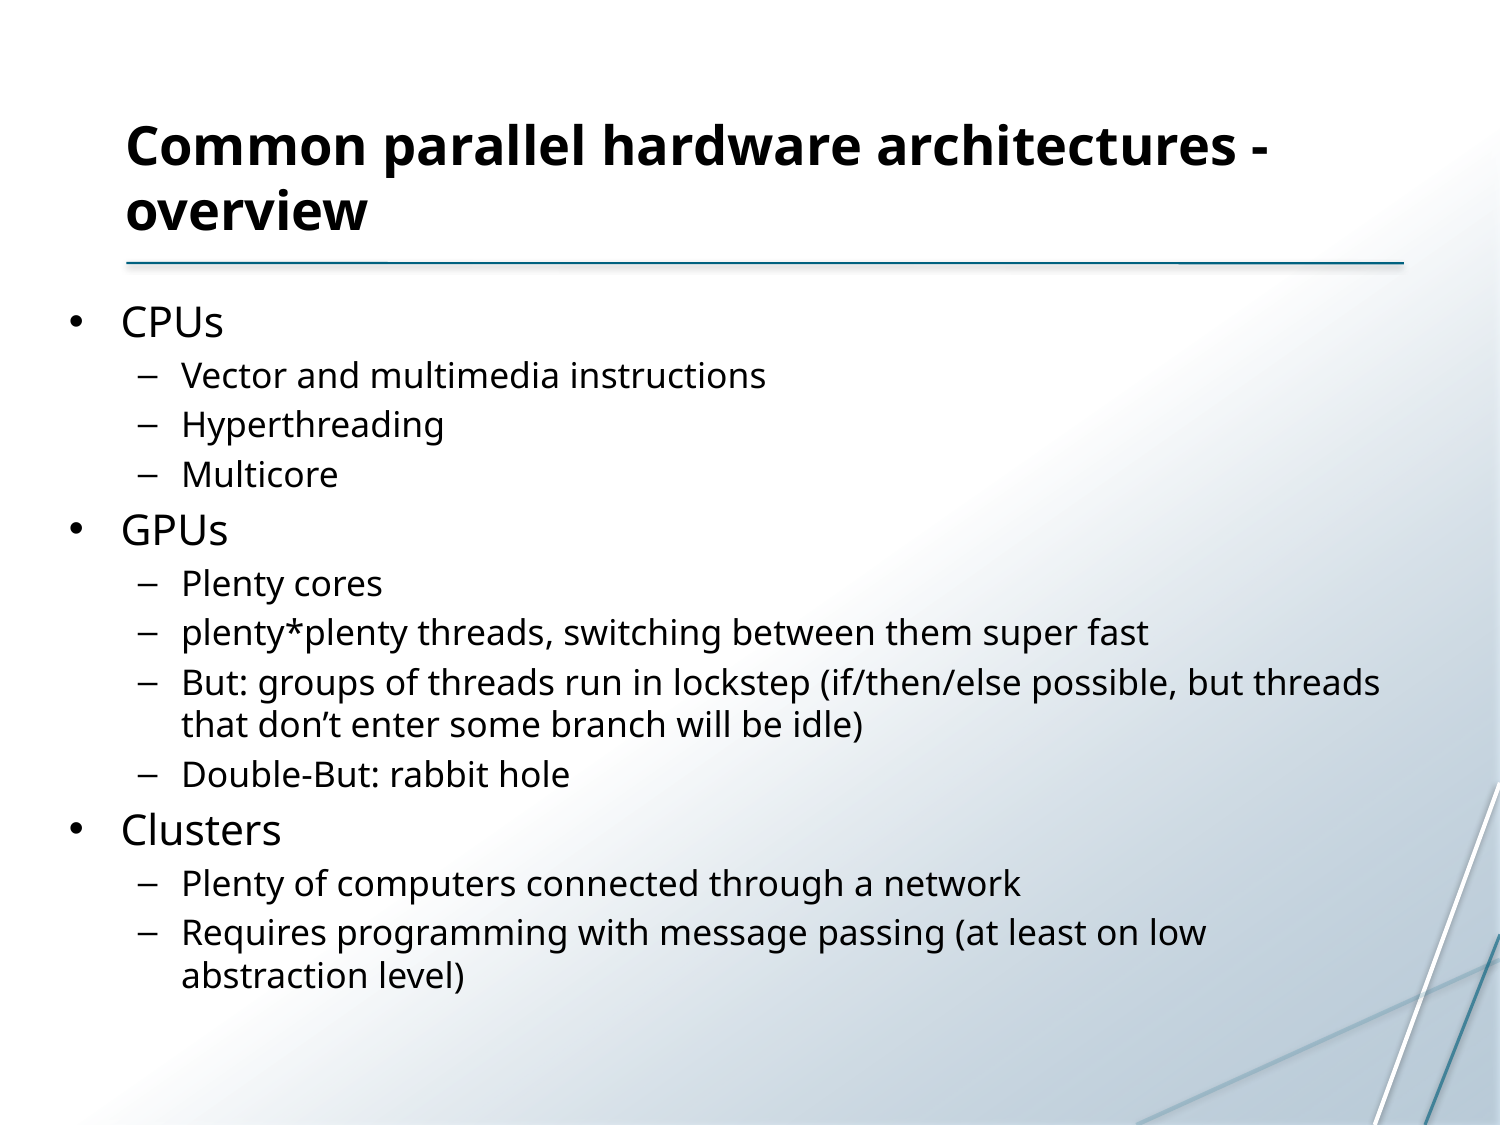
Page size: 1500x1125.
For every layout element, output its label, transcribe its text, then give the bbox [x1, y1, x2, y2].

list CPUs Vector and multimedia instructions Hyperthreading Multicore GPUs Plenty cores plenty*plenty threads, switching between them super fast But: groups of threads run in lockstep (if/then/else possible, but threads that don’t enter some branch will be idle) Double-But: rabbit hole Clusters Plenty of computers connected through a network Requires programming with message passing (at least on low abstraction level) [54, 287, 1404, 1005]
title Common parallel hardware architectures - overview [109, 49, 1403, 249]
